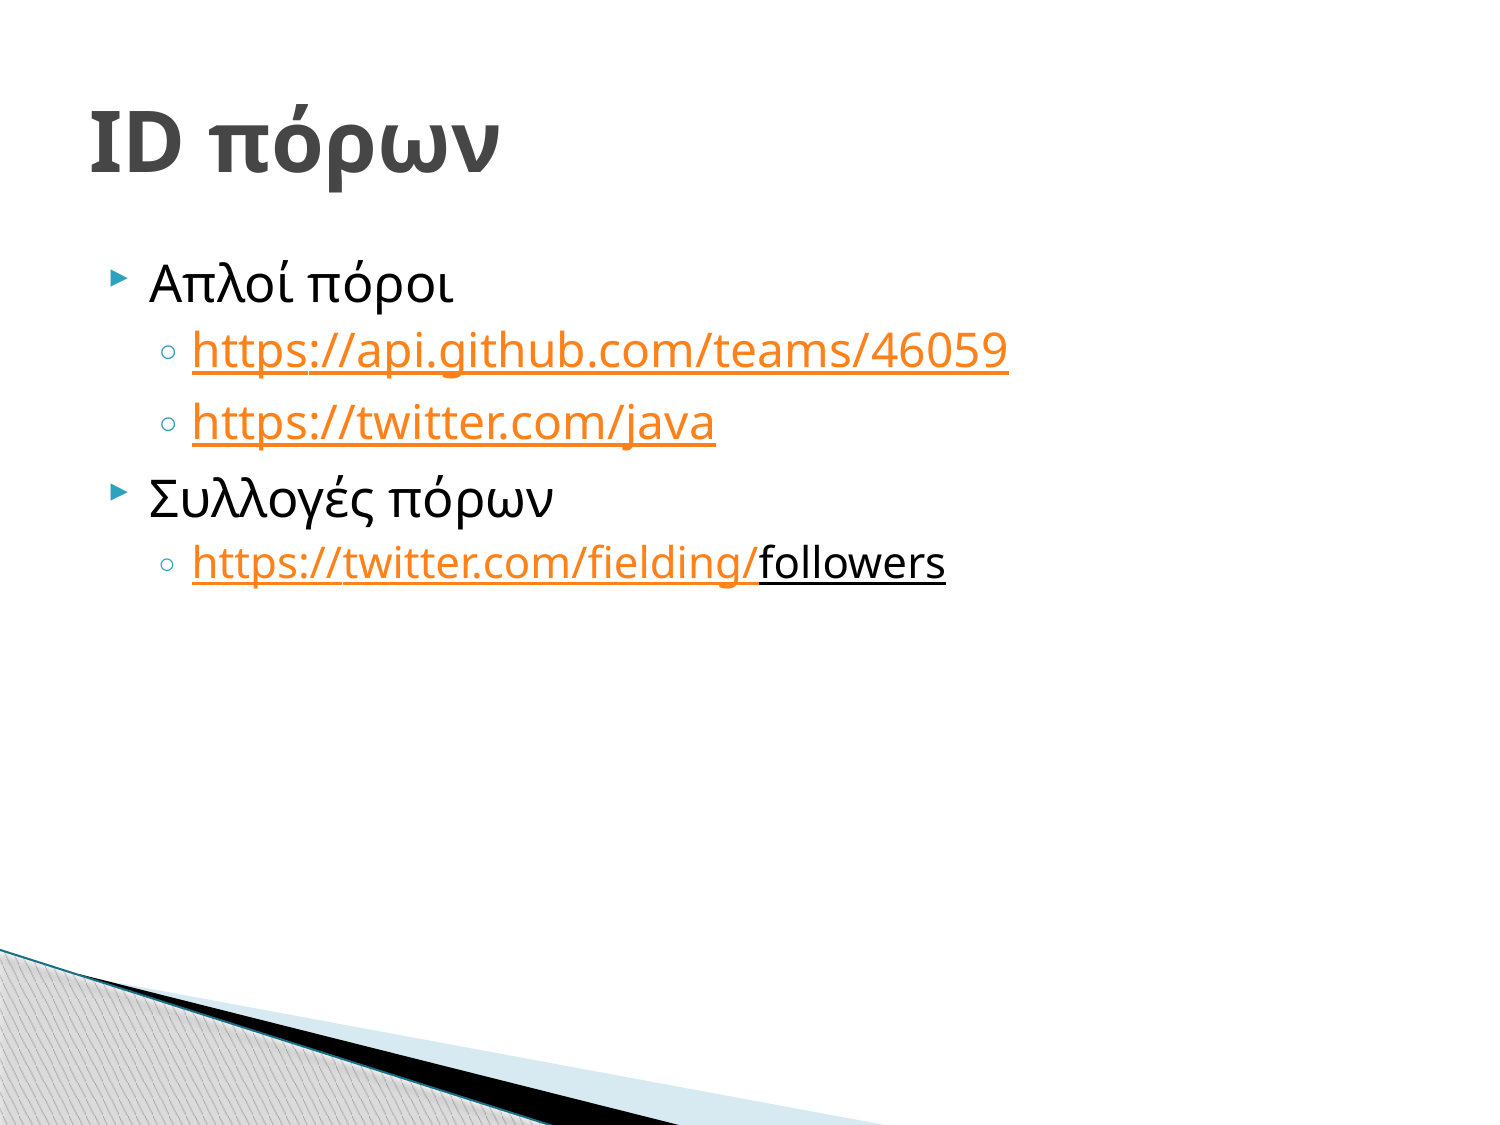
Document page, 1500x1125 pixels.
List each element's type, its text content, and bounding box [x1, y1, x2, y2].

title ID πόρων [75, 45, 1425, 233]
list Απλοί πόροι https://api.github.com/teams/46059 https://twitter.com/java Συλλογές πόρων https://twitter.com/fielding/followers [75, 243, 1425, 986]
